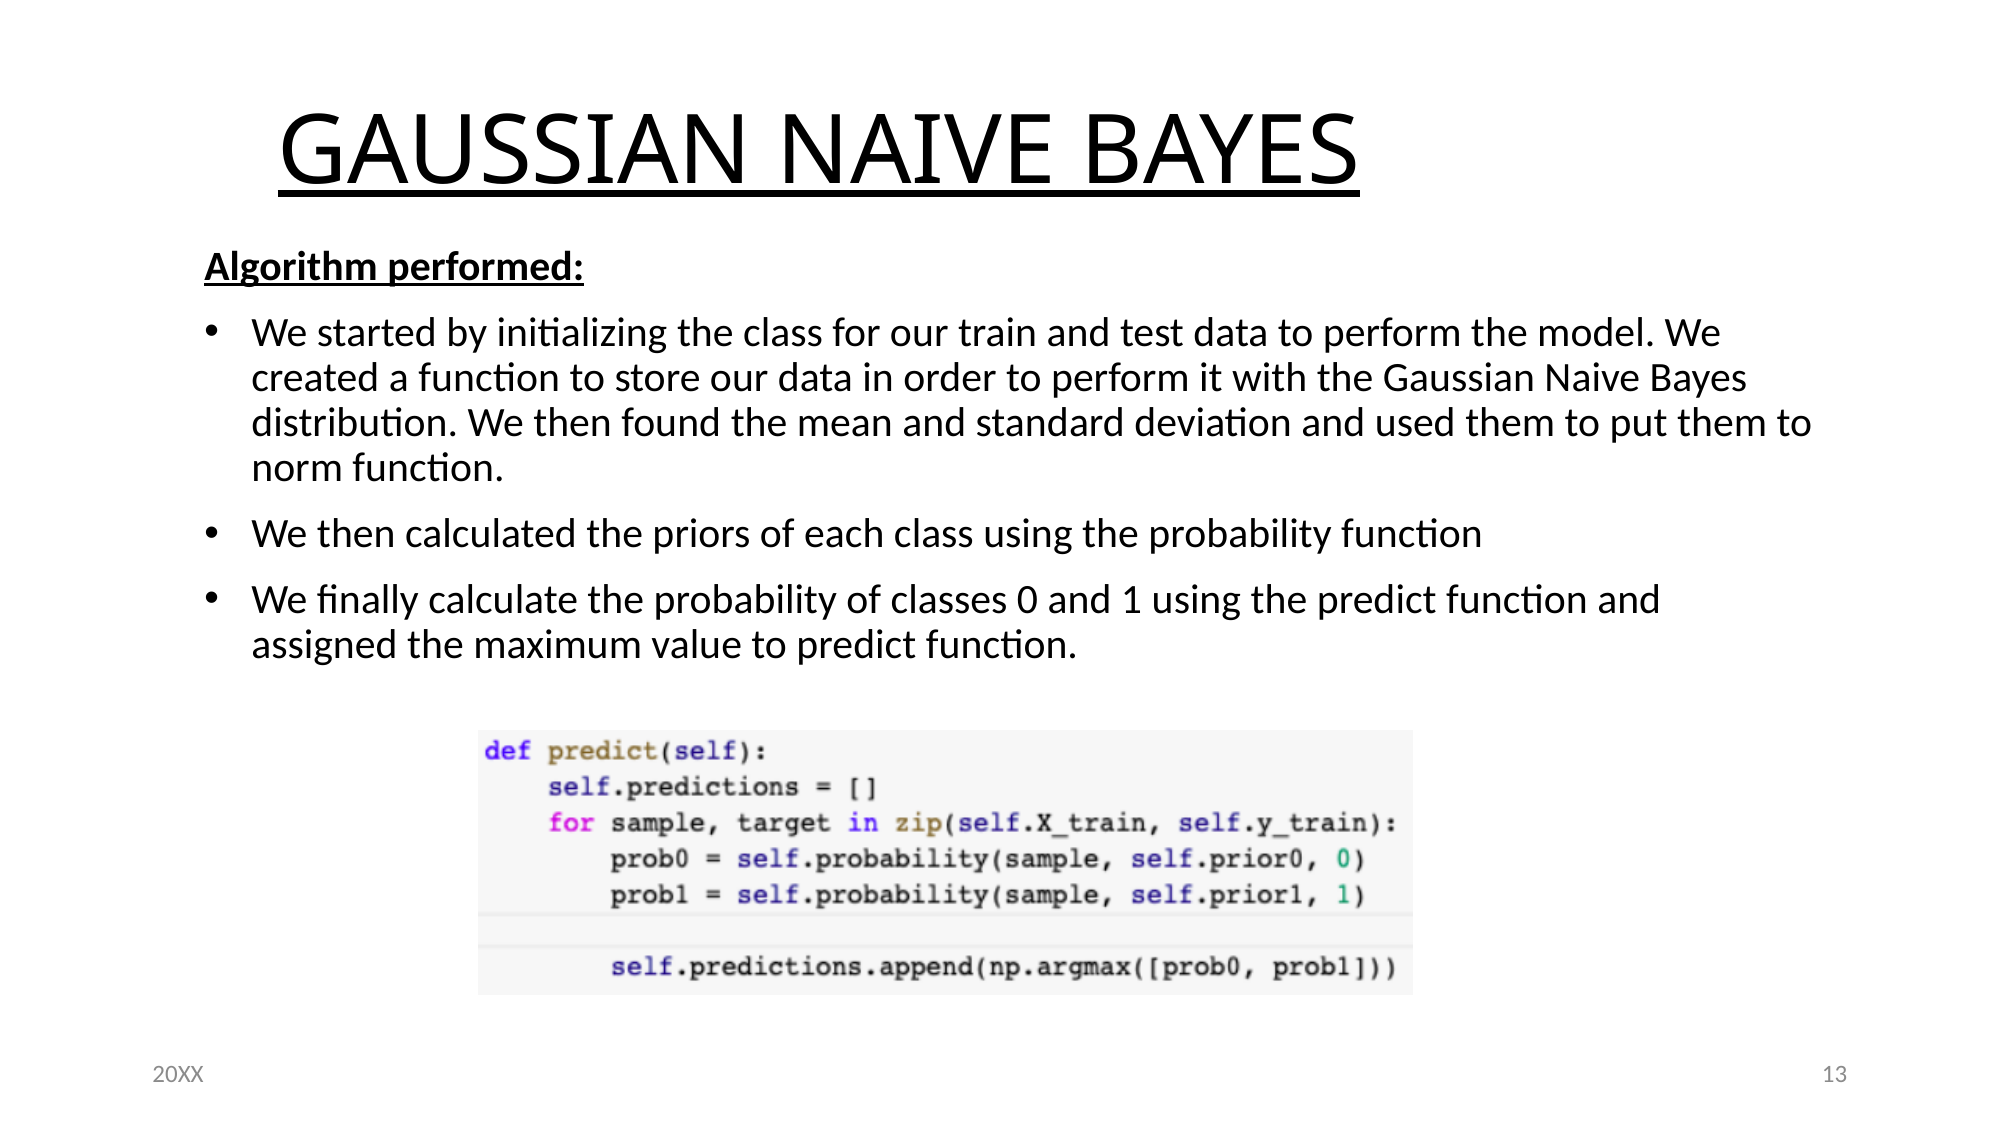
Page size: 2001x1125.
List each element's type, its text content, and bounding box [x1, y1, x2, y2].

title GAUSSIAN NAIVE BAYES [262, 34, 1537, 212]
slide_number 20XX [137, 1042, 588, 1103]
slide_number 13 [1412, 1042, 1863, 1103]
list Algorithm performed: We started by initializing the class for our train and test data to perform the model. We created a function to store our data in order to perform it with the Gaussian Naive Bayes distribution. We then found the mean and standard deviation and used them to put them to norm function. We then calculated the priors of each class using the probability function We finally calculate the probability of classes 0 and 1 using the predict function and assigned the maximum value to predict function. [189, 237, 1834, 1019]
picture [477, 730, 1413, 995]
